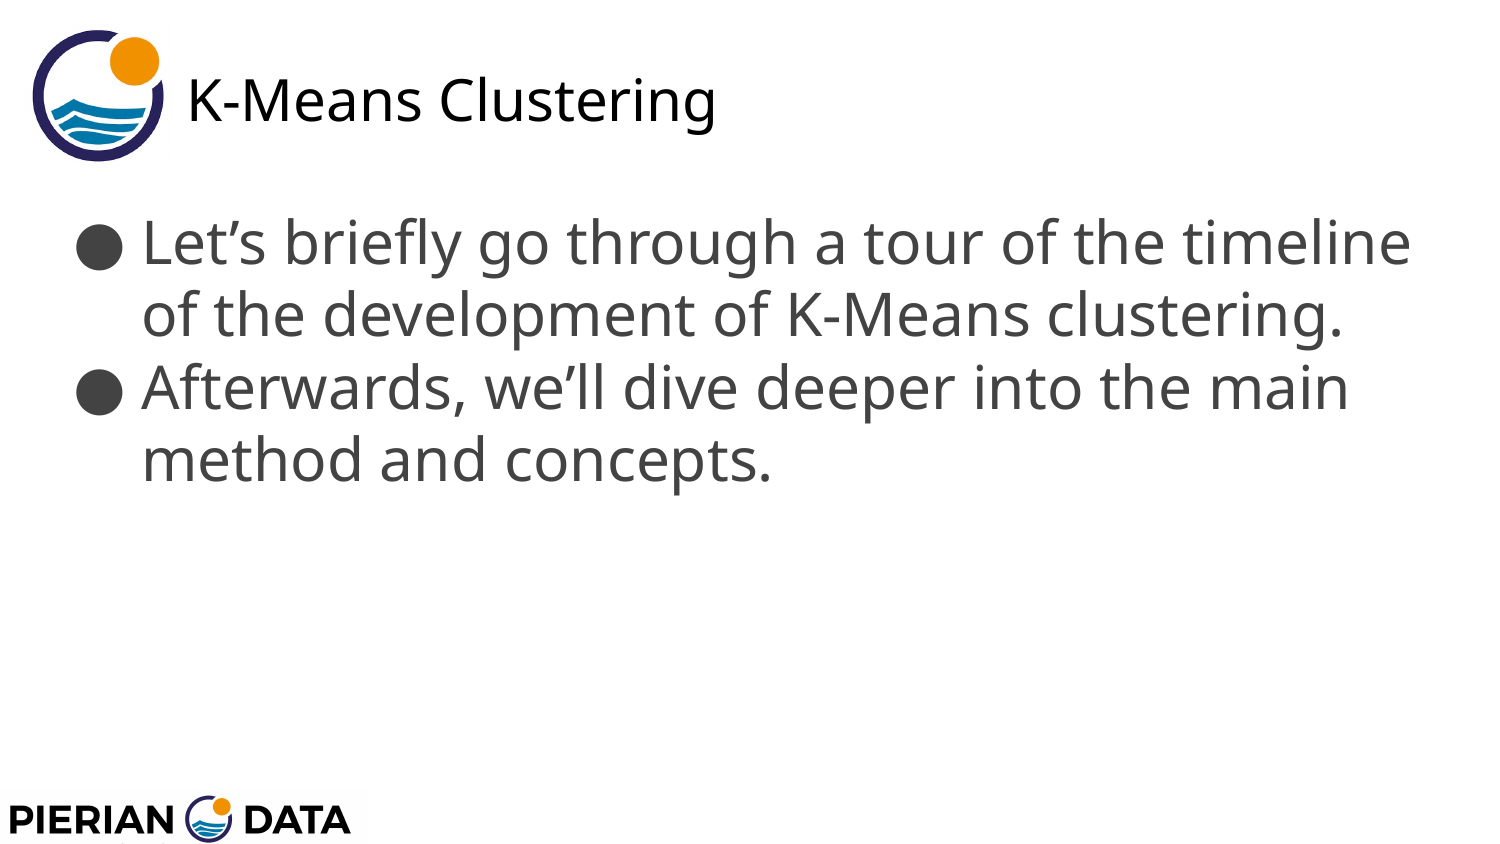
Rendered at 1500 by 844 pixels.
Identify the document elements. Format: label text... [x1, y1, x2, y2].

title K-Means Clustering [176, 48, 1449, 143]
picture [24, 24, 172, 167]
list Let’s briefly go through a tour of the timeline of the development of K-Means clustering. Afterwards, we’ll dive deeper into the main method and concepts. [51, 189, 1476, 750]
picture [0, 787, 368, 844]
